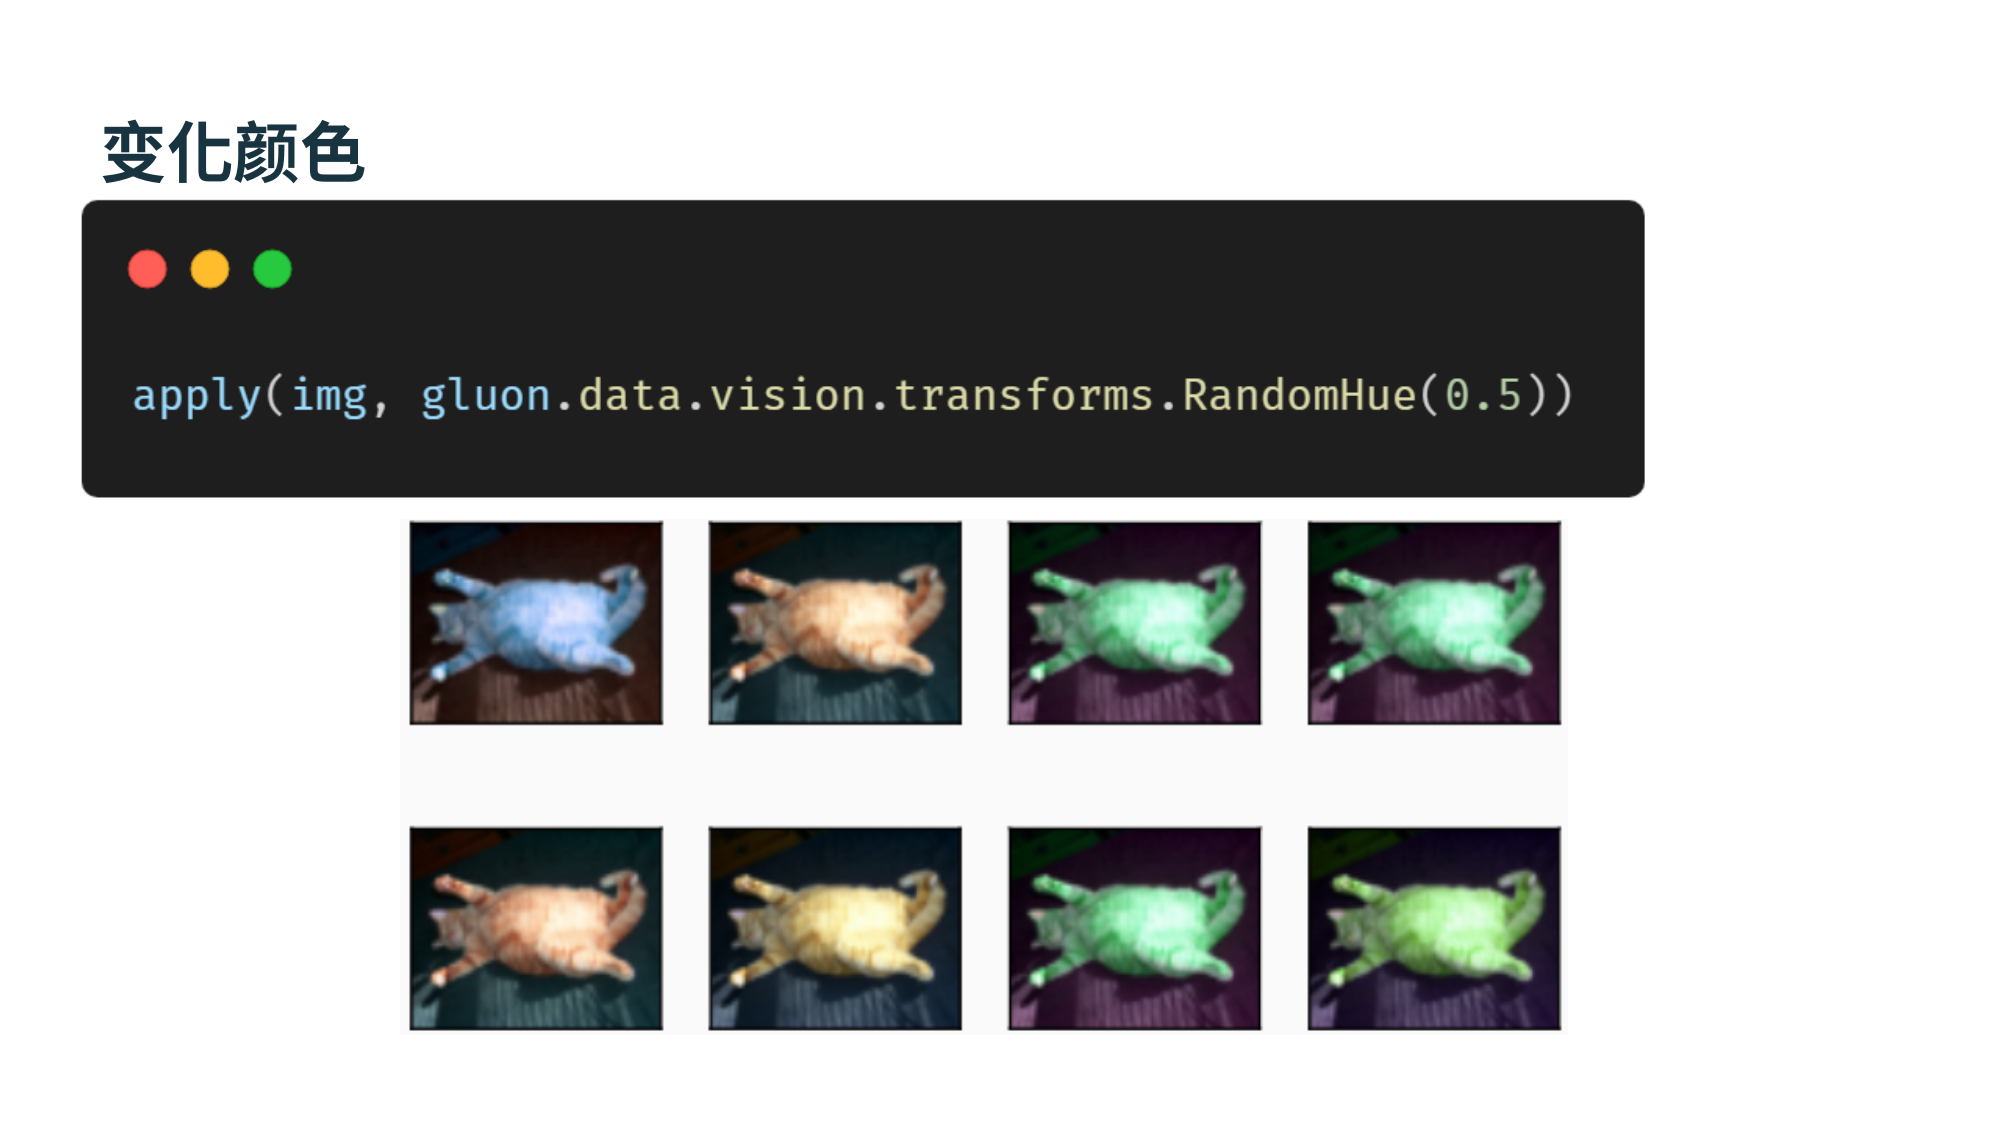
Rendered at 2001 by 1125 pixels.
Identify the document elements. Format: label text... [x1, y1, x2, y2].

picture [80, 198, 1648, 499]
title 变化颜色 [80, 90, 1985, 216]
picture [400, 519, 1568, 1035]
